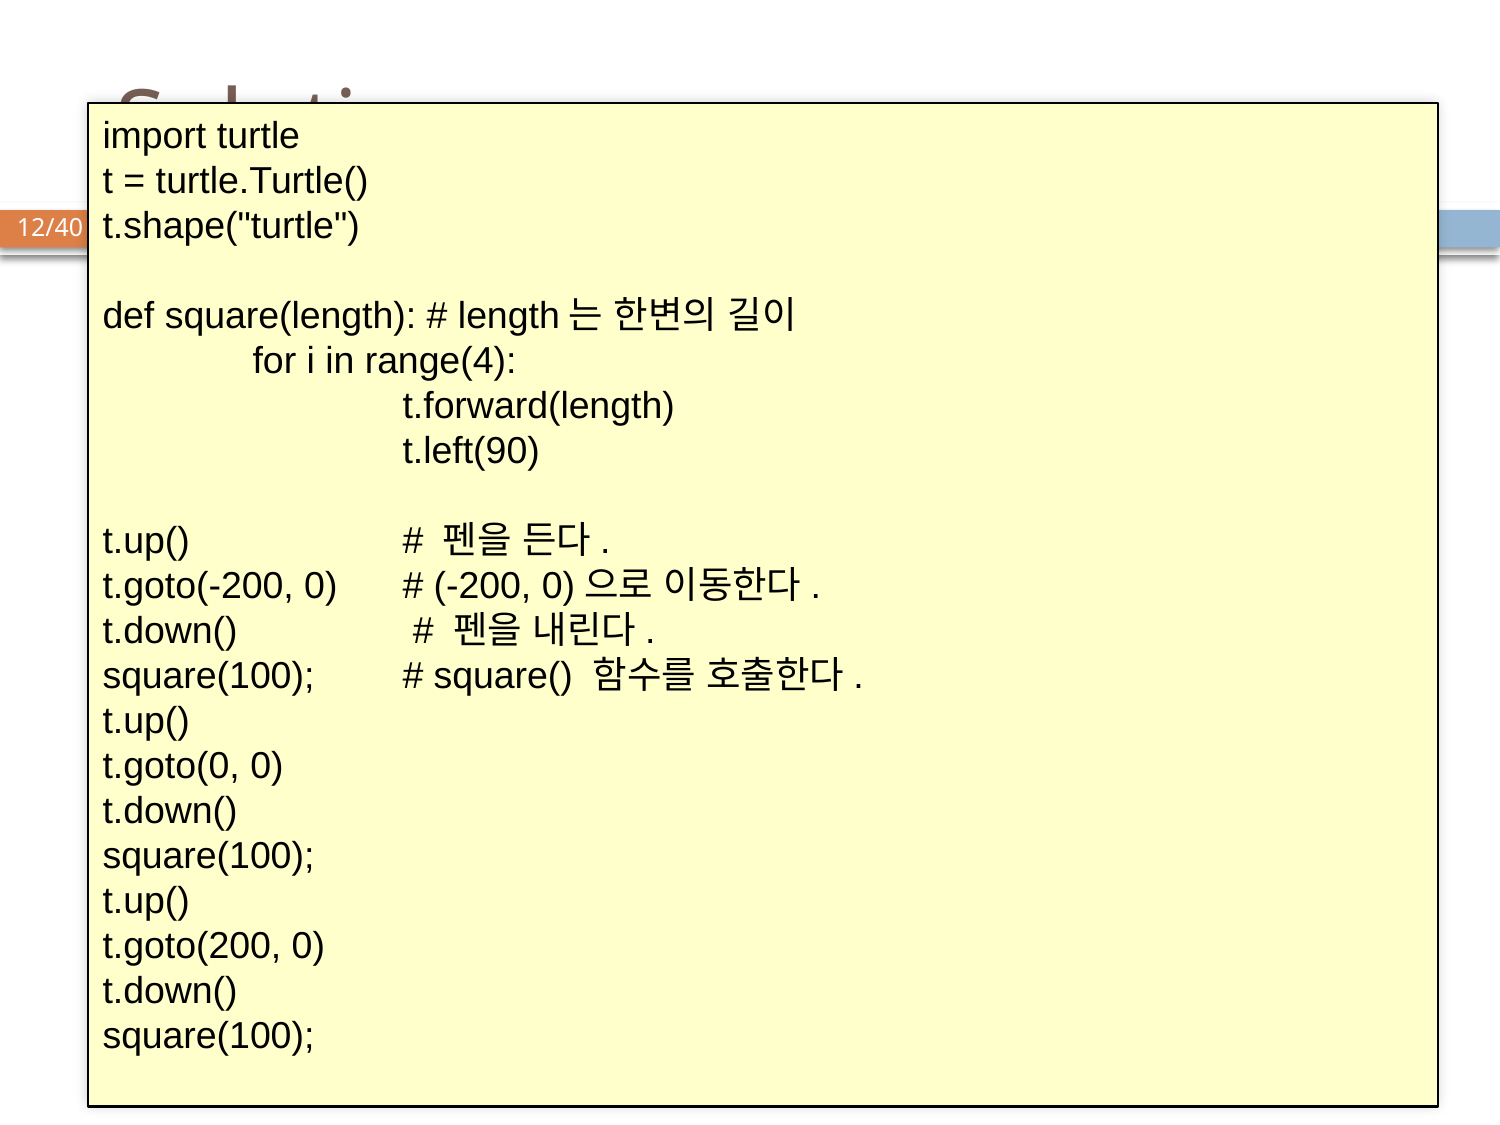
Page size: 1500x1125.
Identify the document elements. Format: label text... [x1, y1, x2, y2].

title Solution [100, 37, 1438, 98]
text_box import turtle t = turtle.Turtle() t.shape("turtle") def square(length): # length는 한변의 길이 for i in range(4): t.forward(length) t.left(90) t.up() # 펜을 든다. t.goto(-200, 0) # (-200, 0)으로 이동한다. t.down() # 펜을 내린다. square(100); # square() 함수를 호출한다. t.up() t.goto(0, 0) t.down() square(100); t.up() t.goto(200, 0) t.down() square(100); [87, 103, 1438, 1107]
